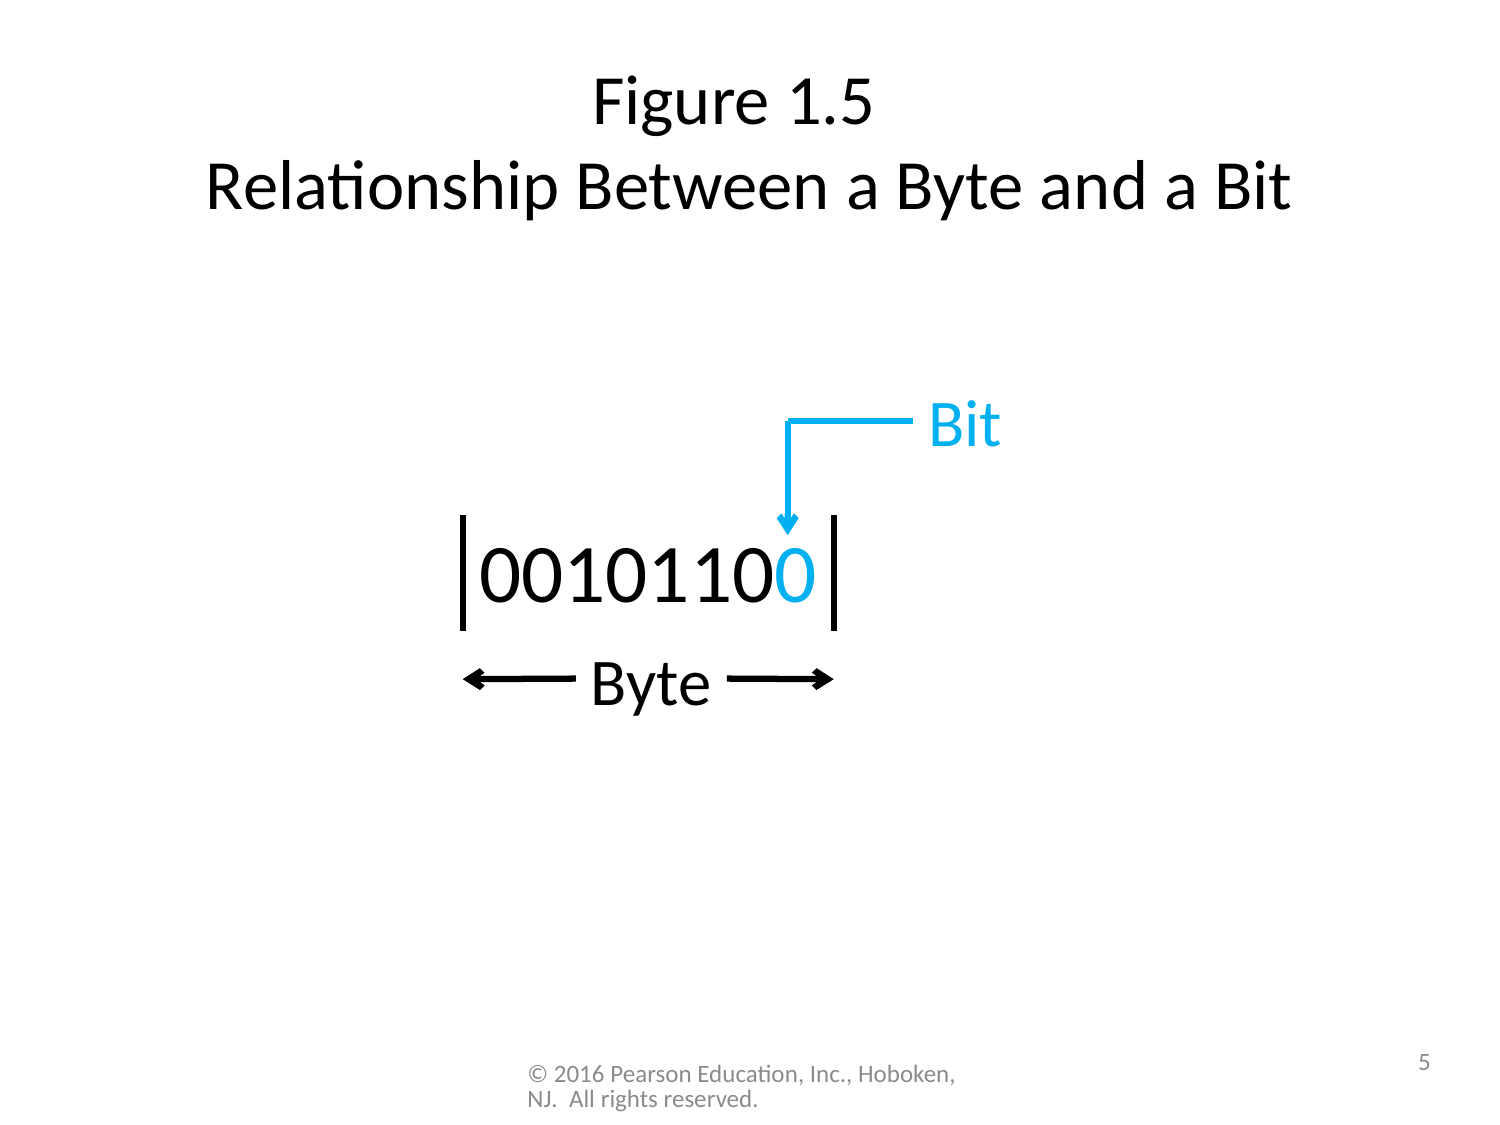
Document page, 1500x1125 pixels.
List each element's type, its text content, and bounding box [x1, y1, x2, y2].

title Figure 1.5 Relationship Between a Byte and a Bit [75, 45, 1425, 233]
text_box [462, 372, 1018, 728]
slide_number 5 [1095, 1030, 1446, 1091]
footer © 2016 Pearson Education, Inc., Hoboken, NJ. All rights reserved. [512, 1042, 988, 1103]
